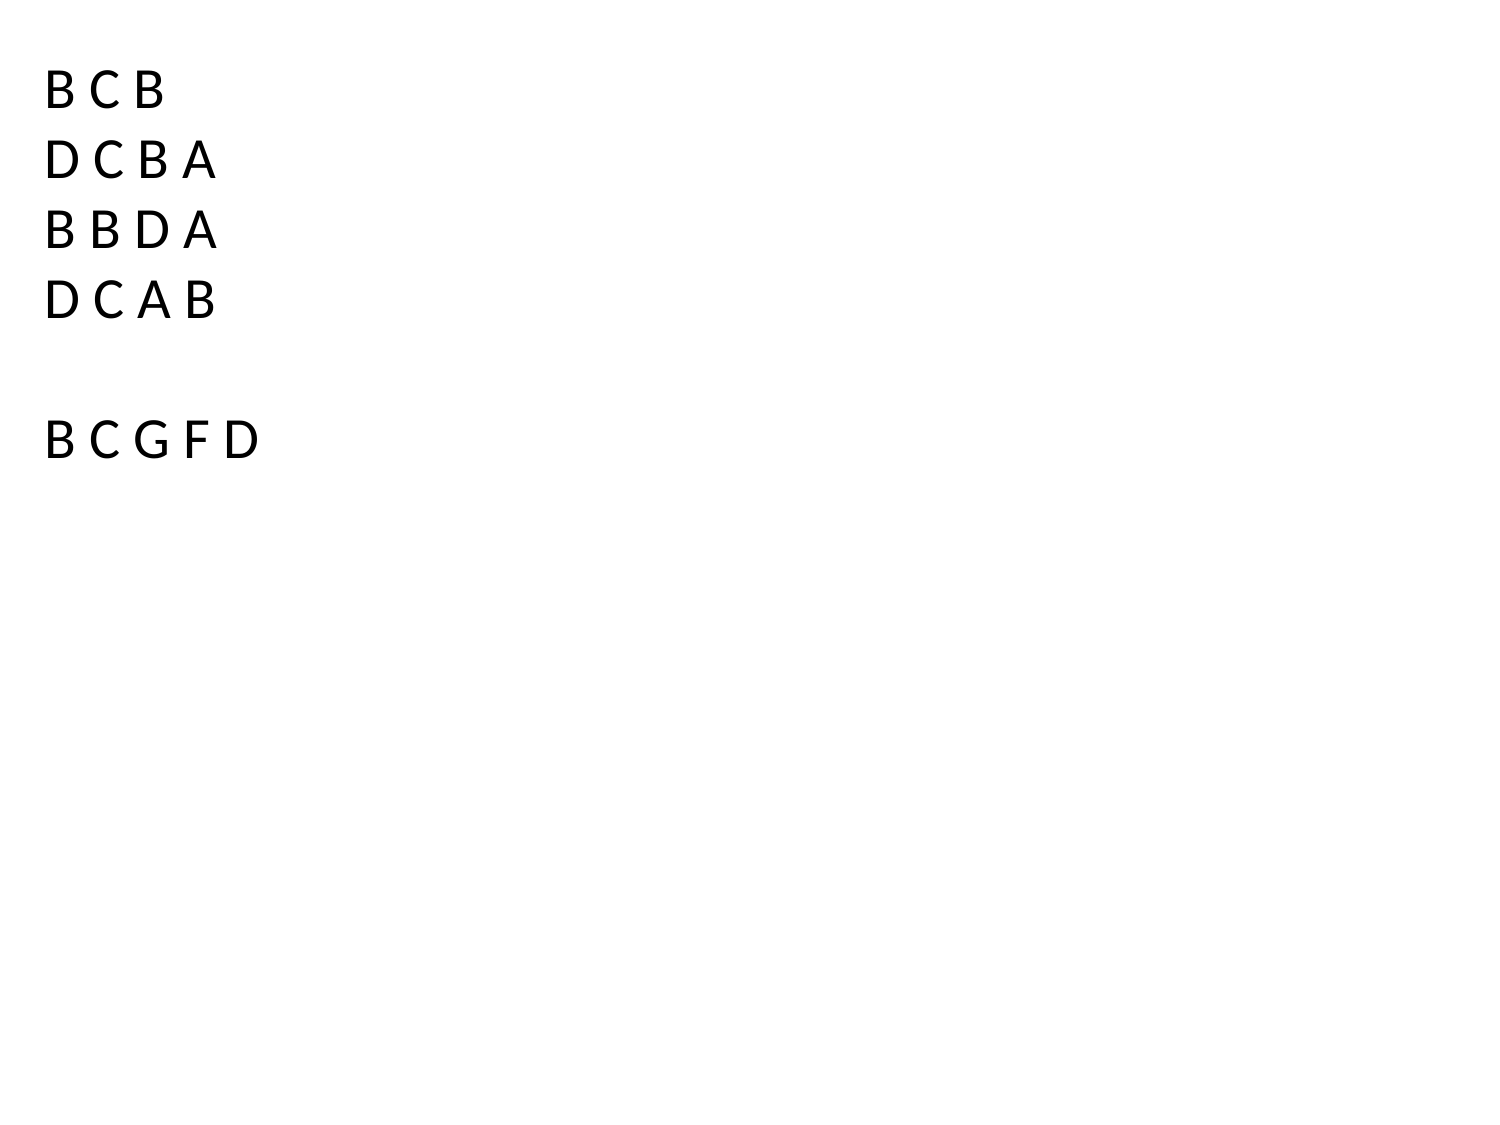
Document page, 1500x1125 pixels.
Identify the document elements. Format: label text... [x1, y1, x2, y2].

text_box B C B D C B A B B D A D C A B B C G F D [29, 42, 1471, 478]
